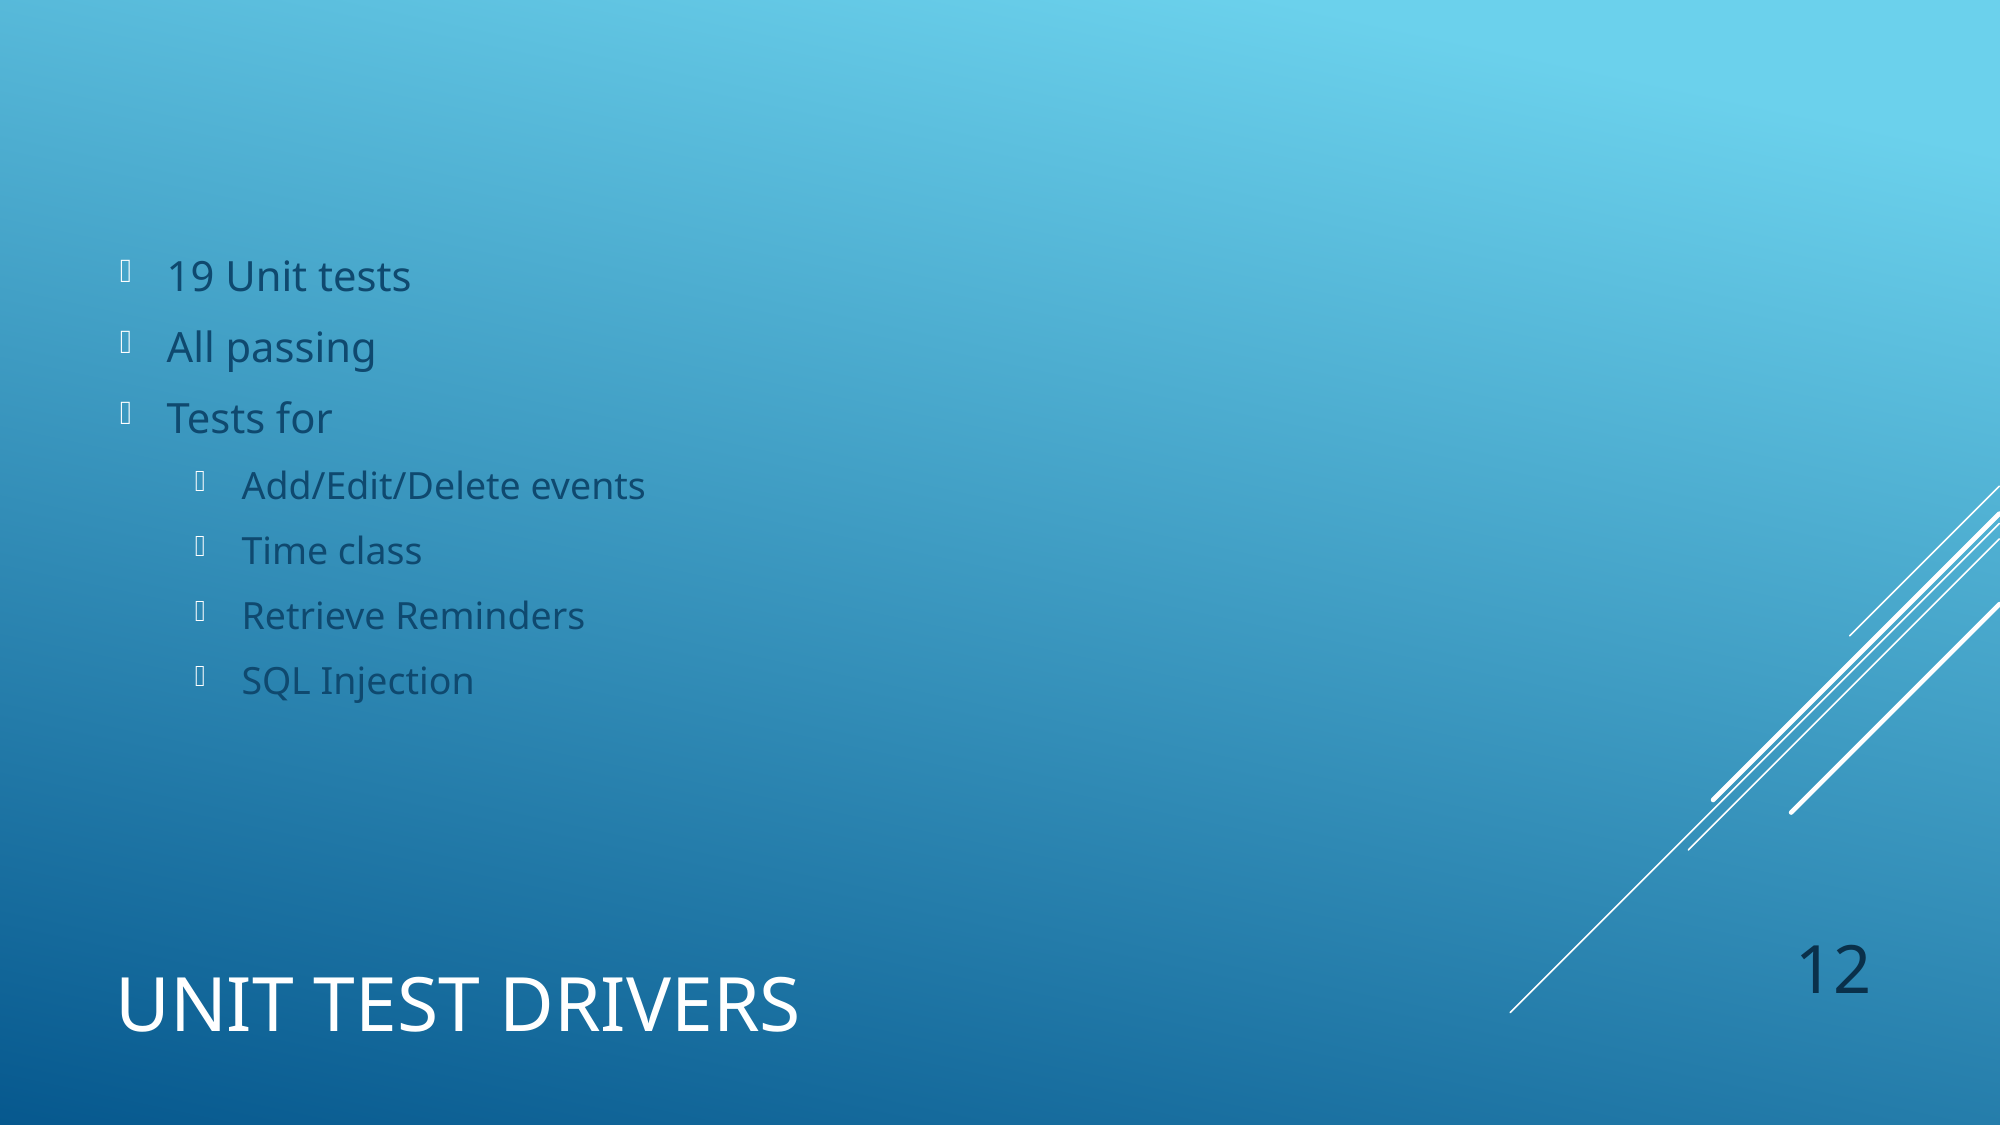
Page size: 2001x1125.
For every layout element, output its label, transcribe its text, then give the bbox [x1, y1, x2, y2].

list 19 Unit tests All passing Tests for Add/Edit/Delete events Time class Retrieve Reminders SQL Injection [104, 108, 1855, 930]
title Unit test drivers [0, 877, 1159, 1125]
slide_number 12 [1700, 915, 1888, 1025]
